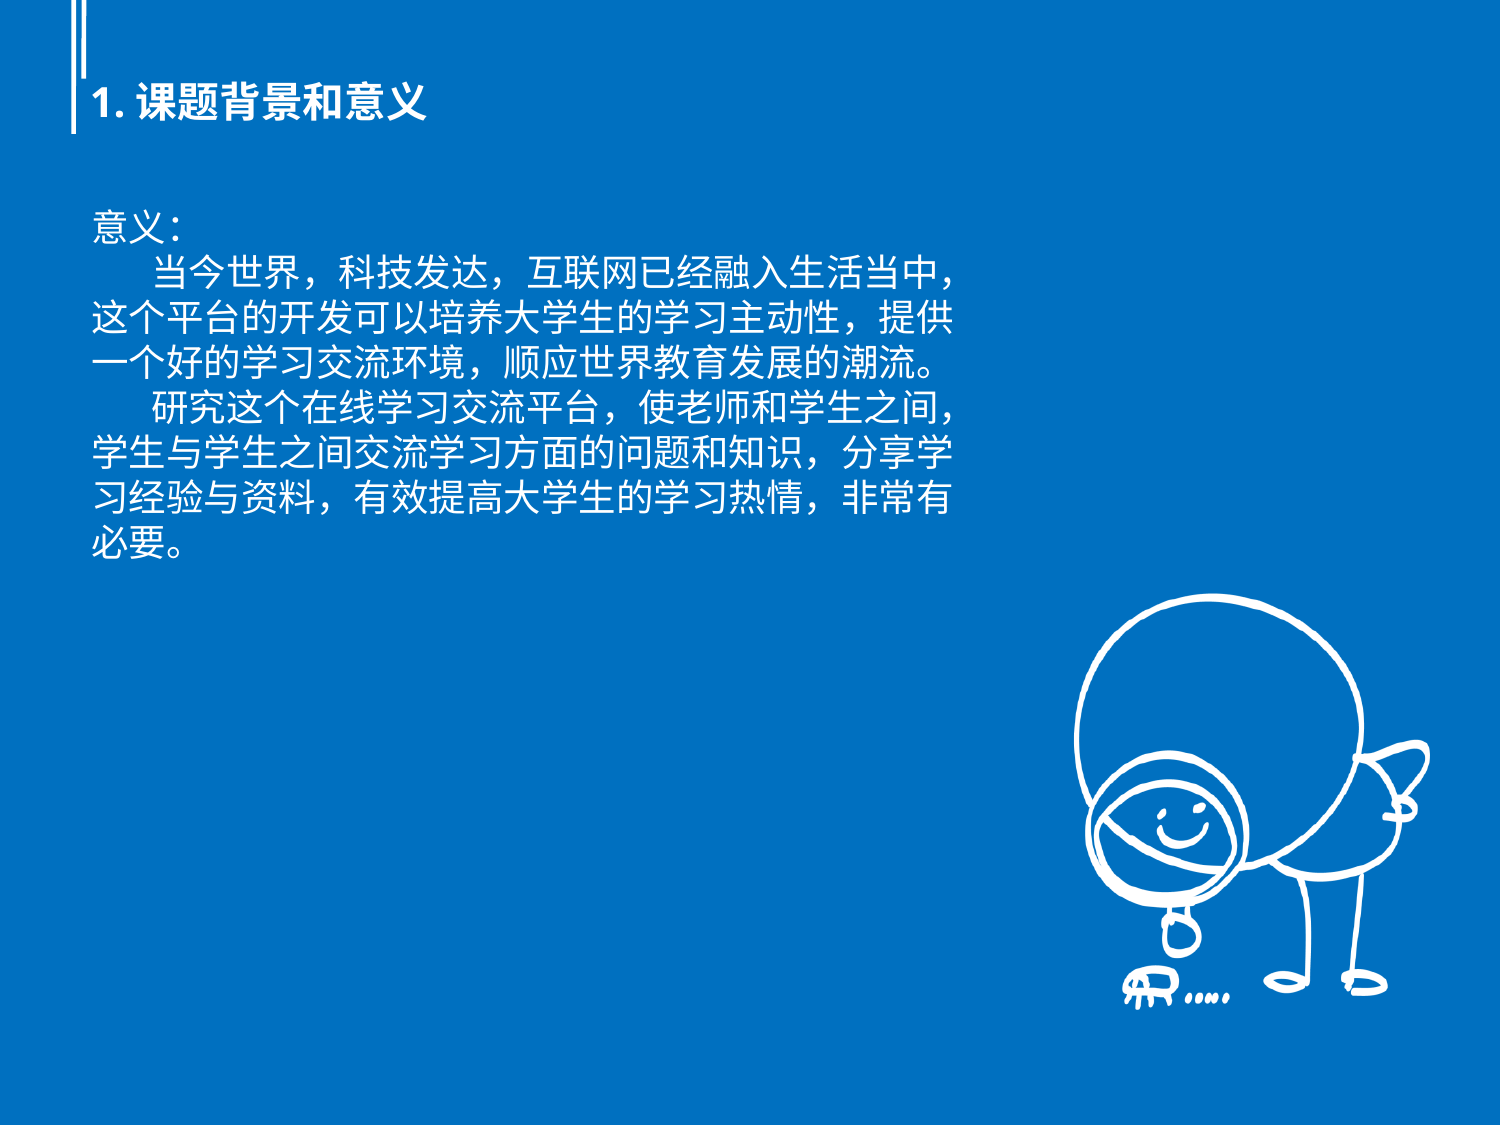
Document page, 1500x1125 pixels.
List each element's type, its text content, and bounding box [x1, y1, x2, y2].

text_box 意义： 当今世界，科技发达，互联网已经融入生活当中，这个平台的开发可以培养大学生的学习主动性，提供一个好的学习交流环境，顺应世界教育发展的潮流。 研究这个在线学习交流平台，使老师和学生之间，学生与学生之间交流学习方面的问题和知识，分享学习经验与资料，有效提高大学生的学习热情，非常有必要。 [76, 196, 987, 616]
picture [1021, 538, 1431, 1030]
title 1.课题背景和意义 [75, 45, 1425, 157]
